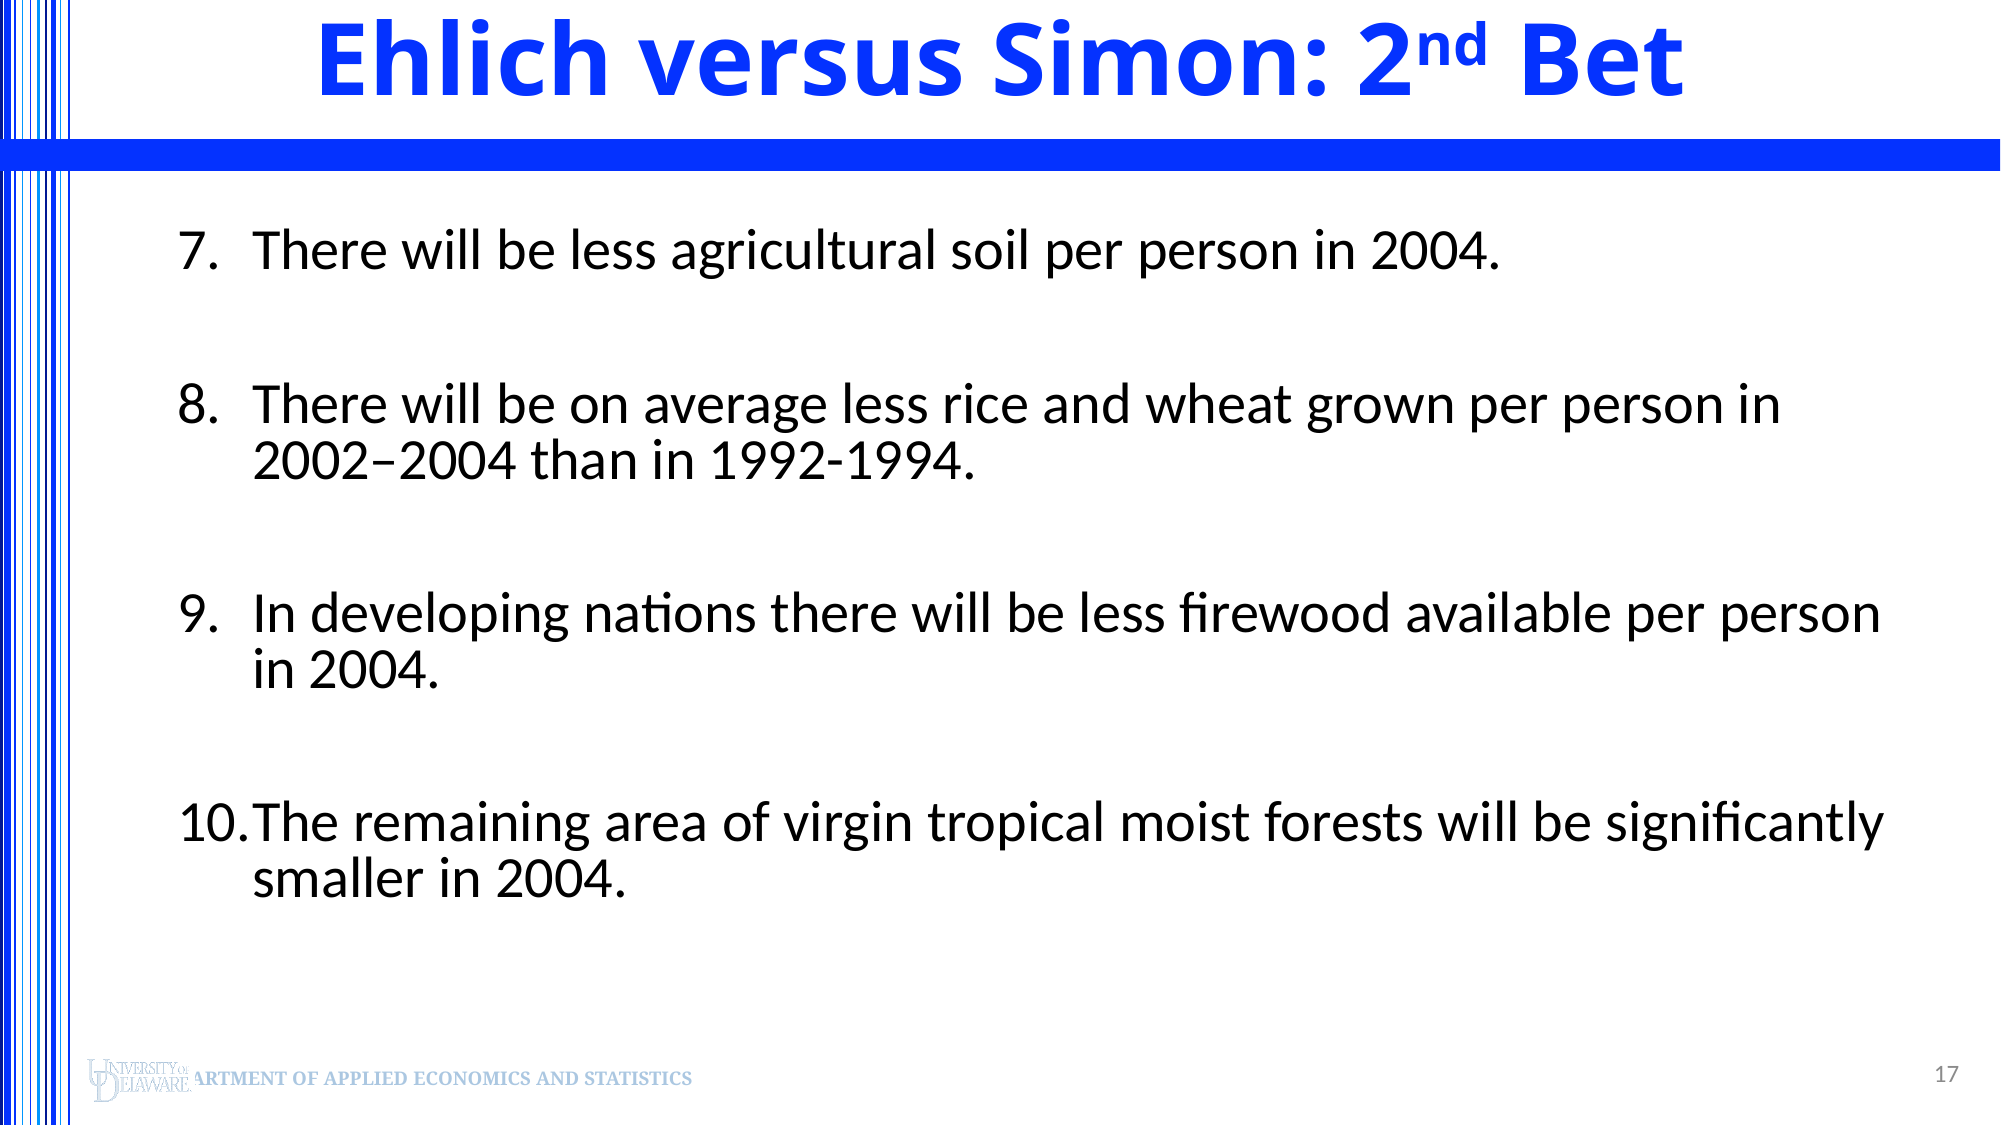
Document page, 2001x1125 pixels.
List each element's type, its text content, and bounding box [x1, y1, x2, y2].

list 7. There will be less agricultural soil per person in 2004. 8. There will be on average less rice and wheat grown per person in 2002–2004 than in 1992-1994. 9. In developing nations there will be less firewood available per person in 2004. 10. The remaining area of virgin tropical moist forests will be significantly smaller in 2004. [162, 217, 1920, 1068]
title Ehlich versus Simon: 2nd Bet [137, 74, 1863, 173]
slide_number 17 [1524, 1042, 1975, 1103]
